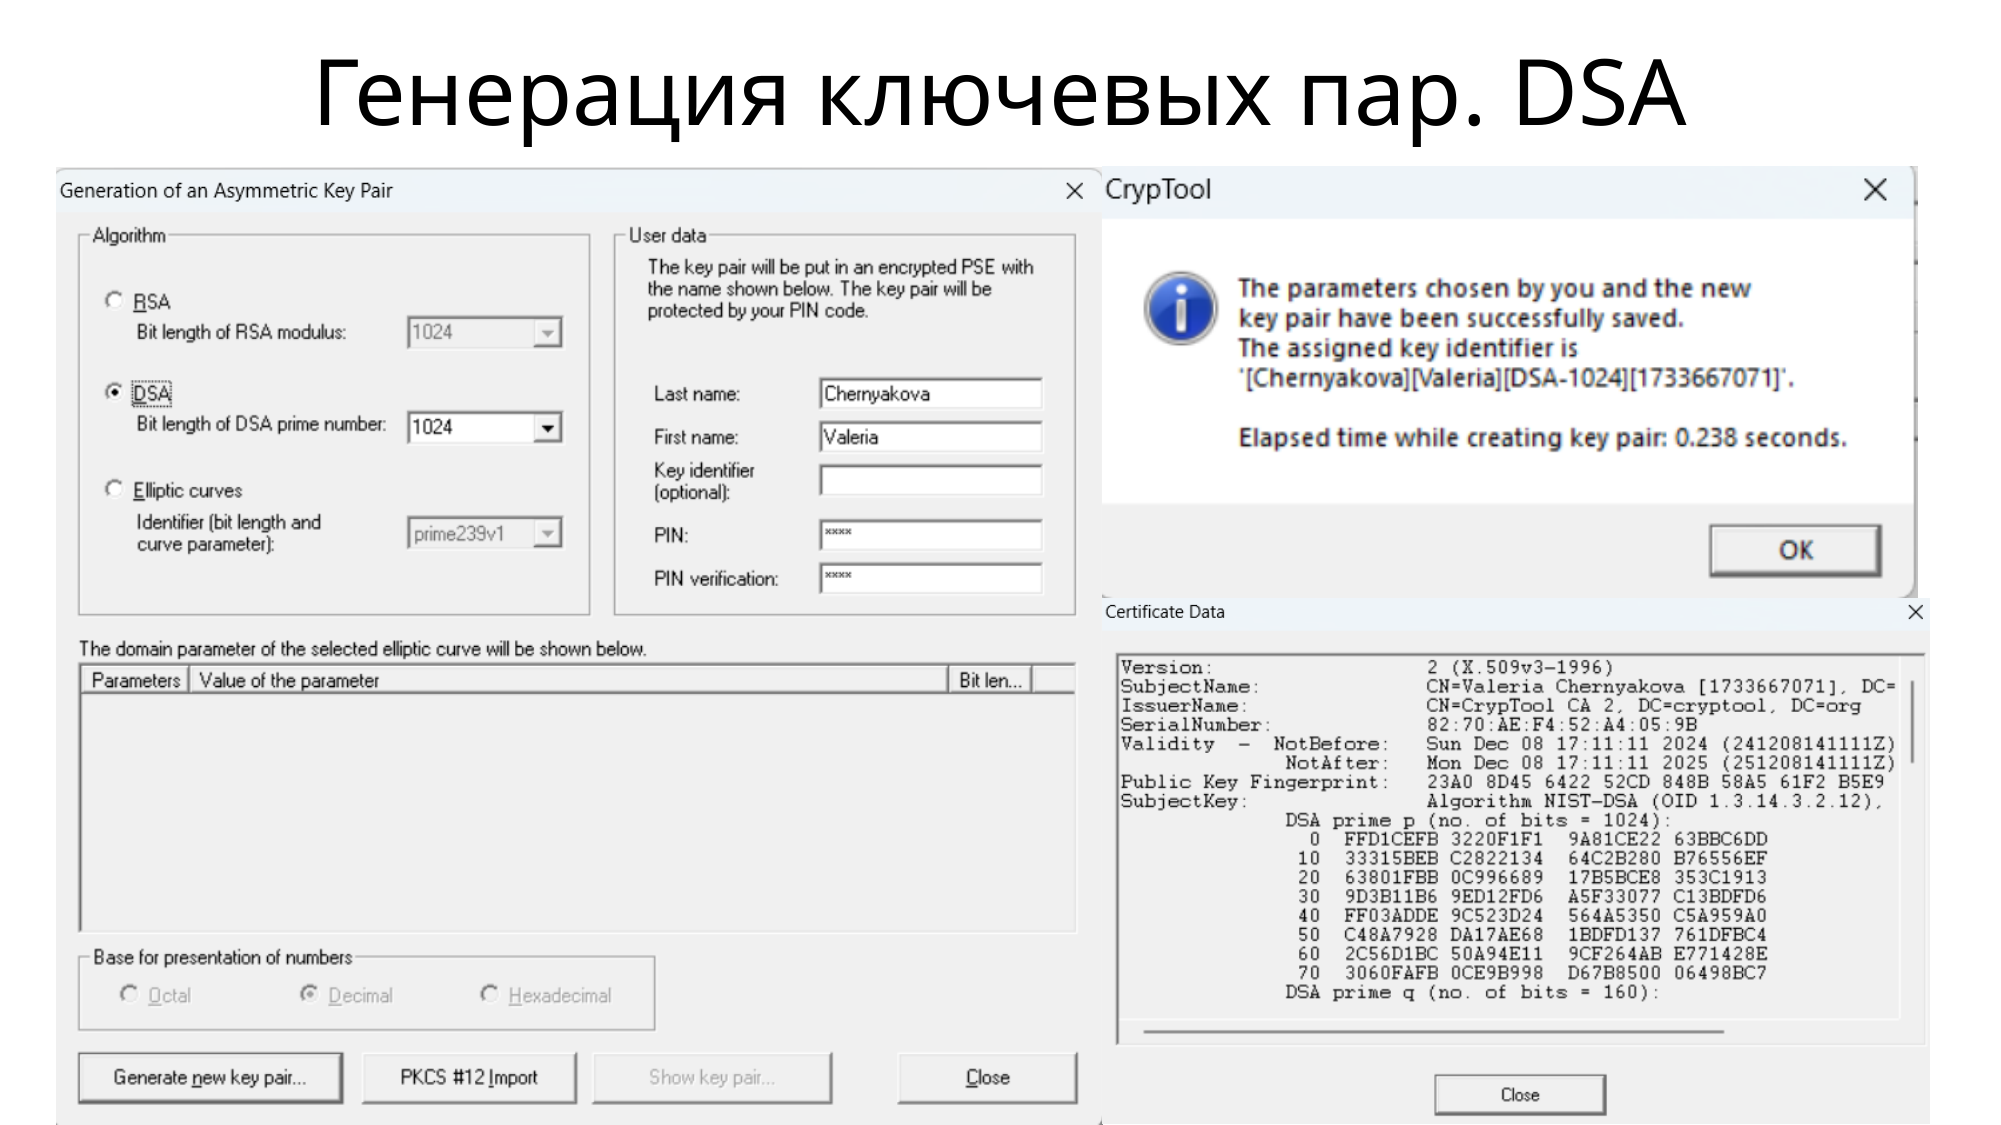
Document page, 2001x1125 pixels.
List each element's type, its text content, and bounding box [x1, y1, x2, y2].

title Генерация ключевых пар. DSA [137, 23, 1863, 167]
picture [56, 166, 1930, 1125]
